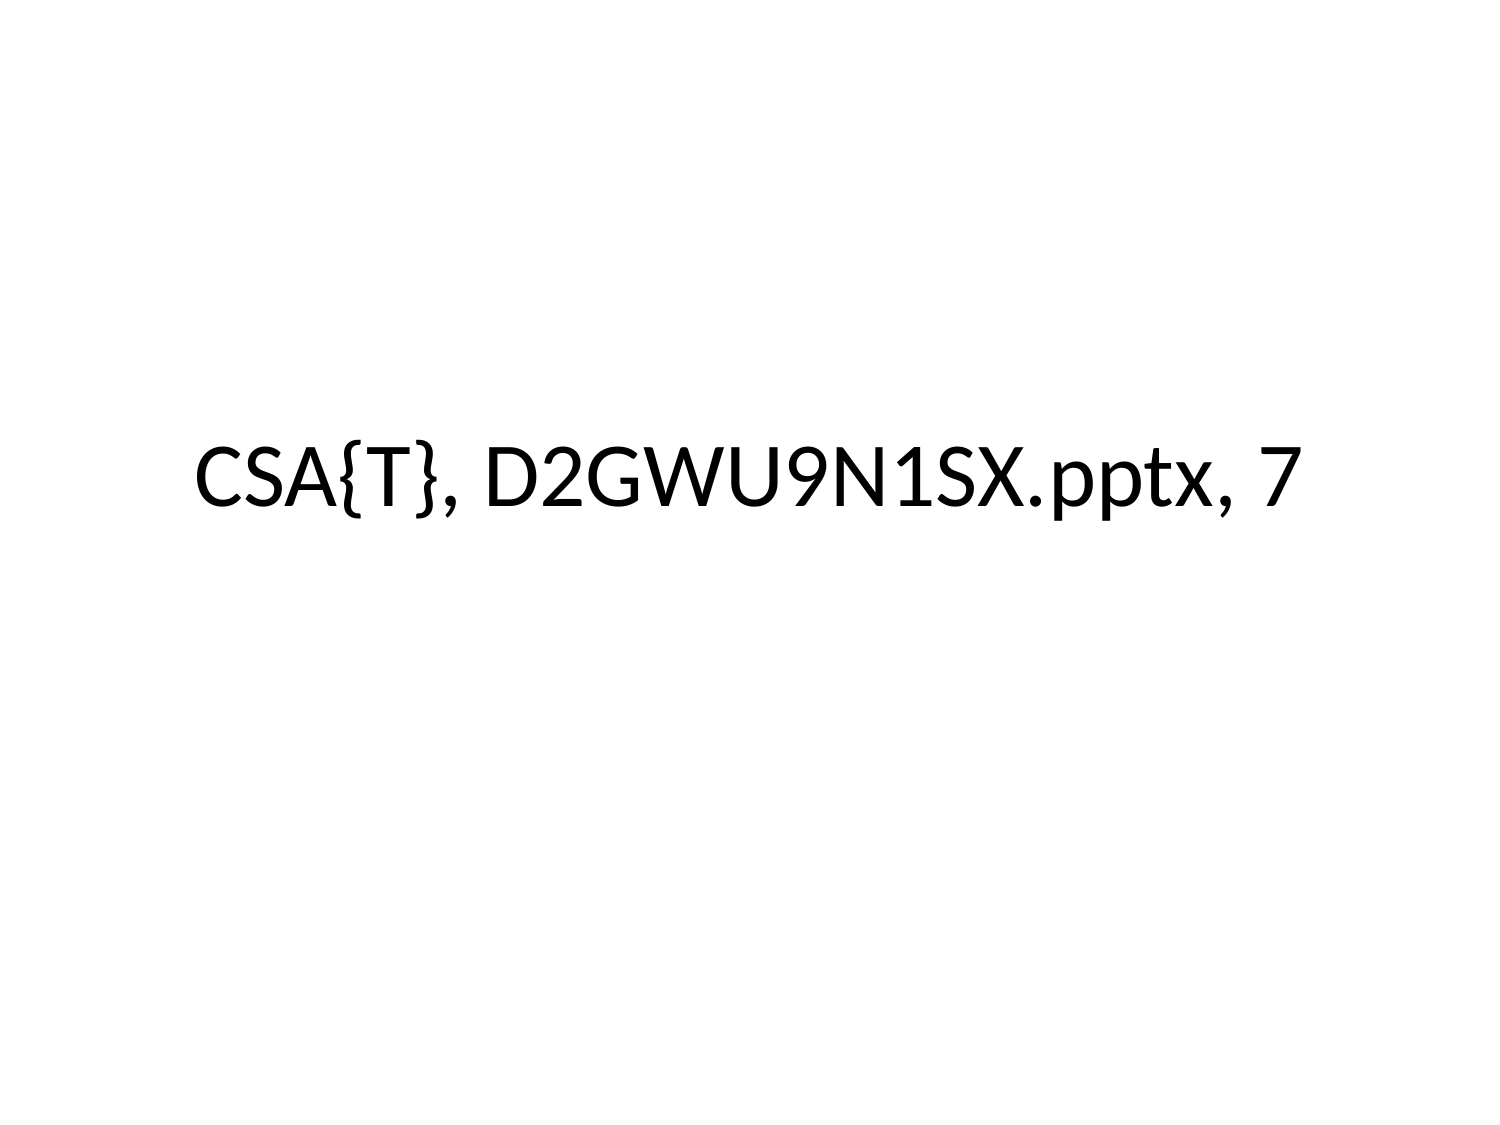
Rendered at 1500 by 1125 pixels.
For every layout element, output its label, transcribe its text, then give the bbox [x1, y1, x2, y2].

title CSA{T}, D2GWU9N1SX.pptx, 7 [112, 349, 1388, 591]
